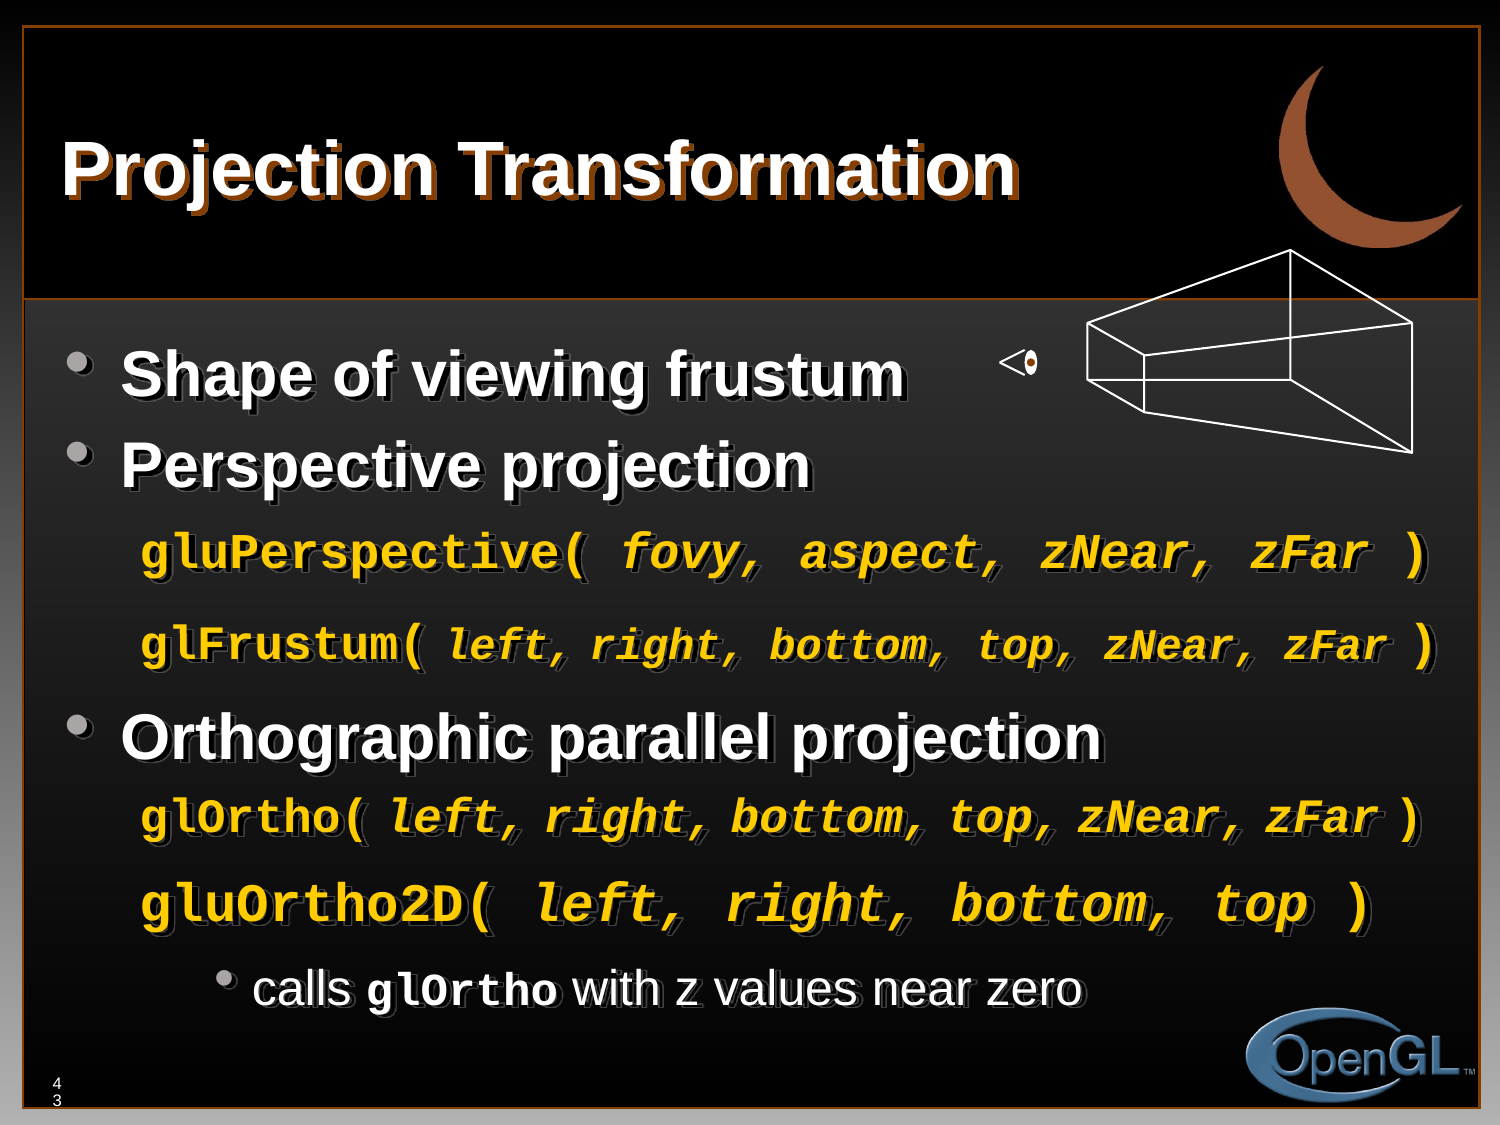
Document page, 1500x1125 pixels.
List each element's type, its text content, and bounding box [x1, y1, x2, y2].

picture [1279, 66, 1462, 248]
title Projection Transformation [45, 48, 1266, 276]
picture [1240, 994, 1477, 1116]
slide_number 43 [37, 1065, 75, 1101]
list Shape of viewing frustum Perspective projection gluPerspective( fovy, aspect, zNear, zFar ) glFrustum( left, right, bottom, top, zNear, zFar ) Orthographic parallel projection glOrtho( left, right, bottom, top, zNear, zFar ) gluOrtho2D( left, right, bottom, top ) calls glOrtho with z values near zero [49, 324, 1455, 1001]
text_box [1087, 249, 1413, 454]
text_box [999, 349, 1037, 376]
